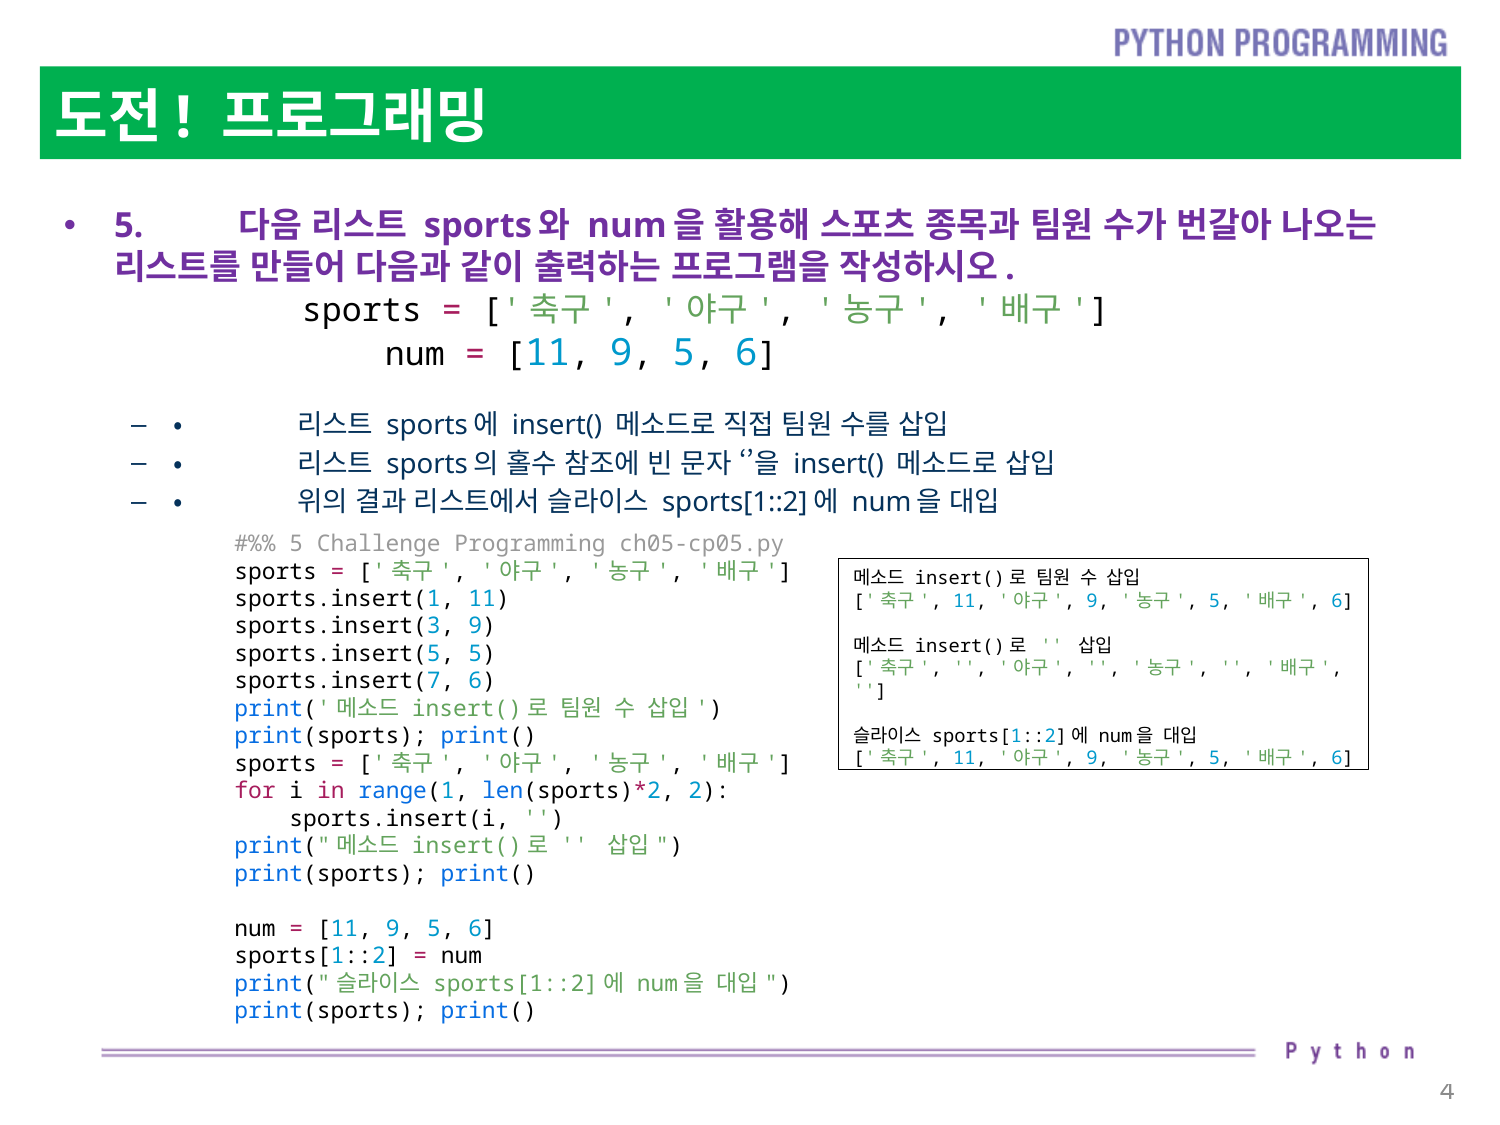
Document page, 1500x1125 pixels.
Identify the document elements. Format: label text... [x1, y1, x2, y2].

list 5. 다음 리스트 sports와 num을 활용해 스포츠 종목과 팀원 수가 번갈아 나오는 리스트를 만들어 다음과 같이 출력하는 프로그램을 작성하시오. • 리스트 sports에 insert() 메소드로 직접 팀원 수를 삽입 • 리스트 sports의 홀수 참조에 빈 문자 ‘’을 insert() 메소드로 삽입 • 위의 결과 리스트에서 슬라이스 sports[1::2]에 num을 대입 [48, 195, 1461, 528]
title 도전! 프로그래밍 [39, 76, 1444, 152]
text_box sports = ['축구', '야구', '농구', '배구'] num = [11, 9, 5, 6] [96, 280, 1211, 381]
slide_number 4 [1119, 1071, 1470, 1112]
text_box 메소드 insert()로 팀원 수 삽입 ['축구', 11, '야구', 9, '농구', 5, '배구', 6] 메소드 insert()로 '' 삽입 ['축구', '', '야구', '', '농구', '', '배구', ''] 슬라이스 sports[1::2]에 num을 대입 ['축구', 11, '야구', 9, '농구', 5, '배구', 6] [838, 558, 1369, 770]
picture [18, 1020, 1483, 1084]
picture [1106, 13, 1462, 66]
text_box #%% 5 Challenge Programming ch05-cp05.py sports = ['축구', '야구', '농구', '배구'] sports.insert(1, 11) sports.insert(3, 9) sports.insert(5, 5) sports.insert(7, 6) print('메소드 insert()로 팀원 수 삽입') print(sports); print() sports = ['축구', '야구', '농구', '배구'] for i in range(1, len(sports)*2, 2): sports.insert(i, '') print("메소드 insert()로 '' 삽입") print(sports); print() num = [11, 9, 5, 6] sports[1::2] = num print("슬라이스 sports[1::2]에 num을 대입") print(sports); print() [219, 521, 825, 1031]
